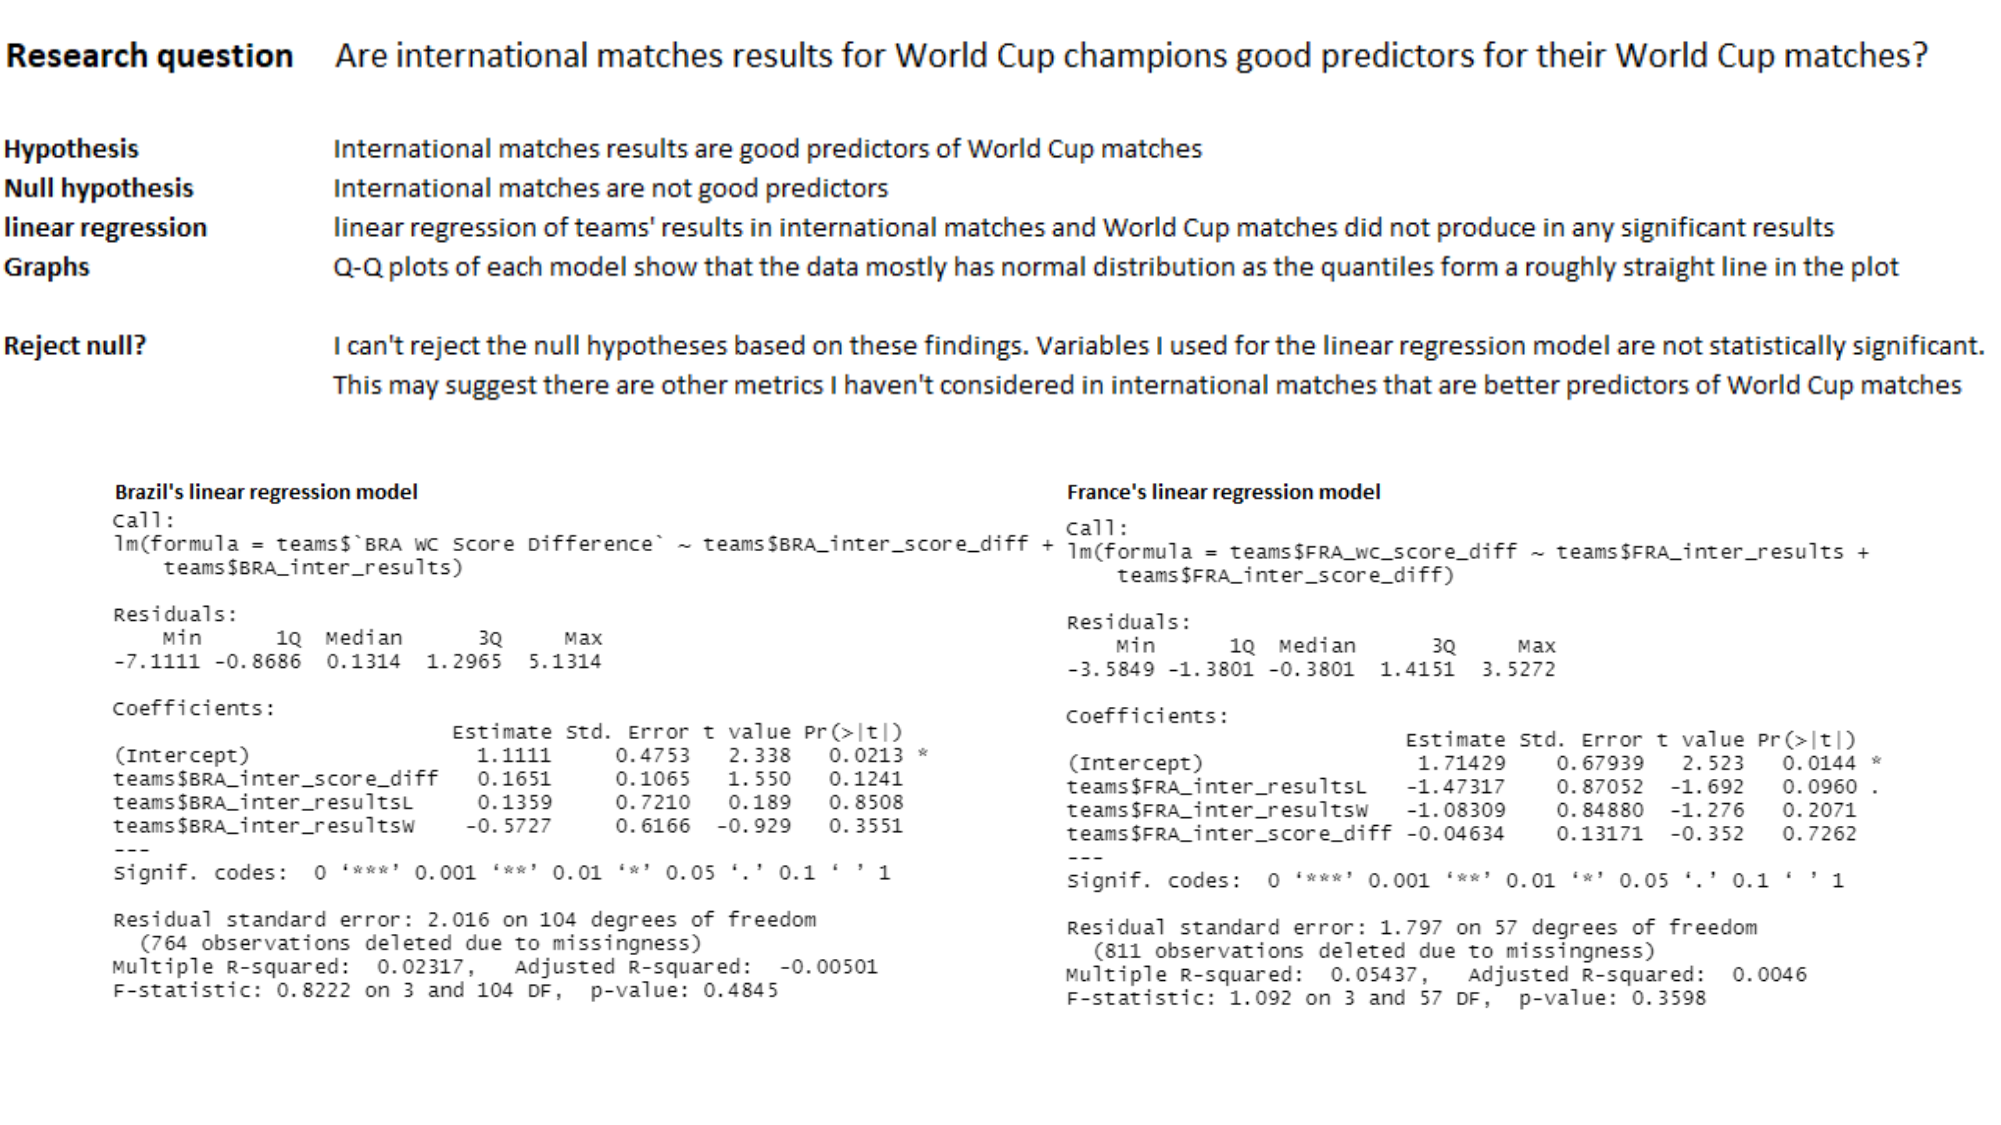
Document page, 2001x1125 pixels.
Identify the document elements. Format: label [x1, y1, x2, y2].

picture [109, 479, 1891, 1016]
picture [0, 36, 1998, 420]
